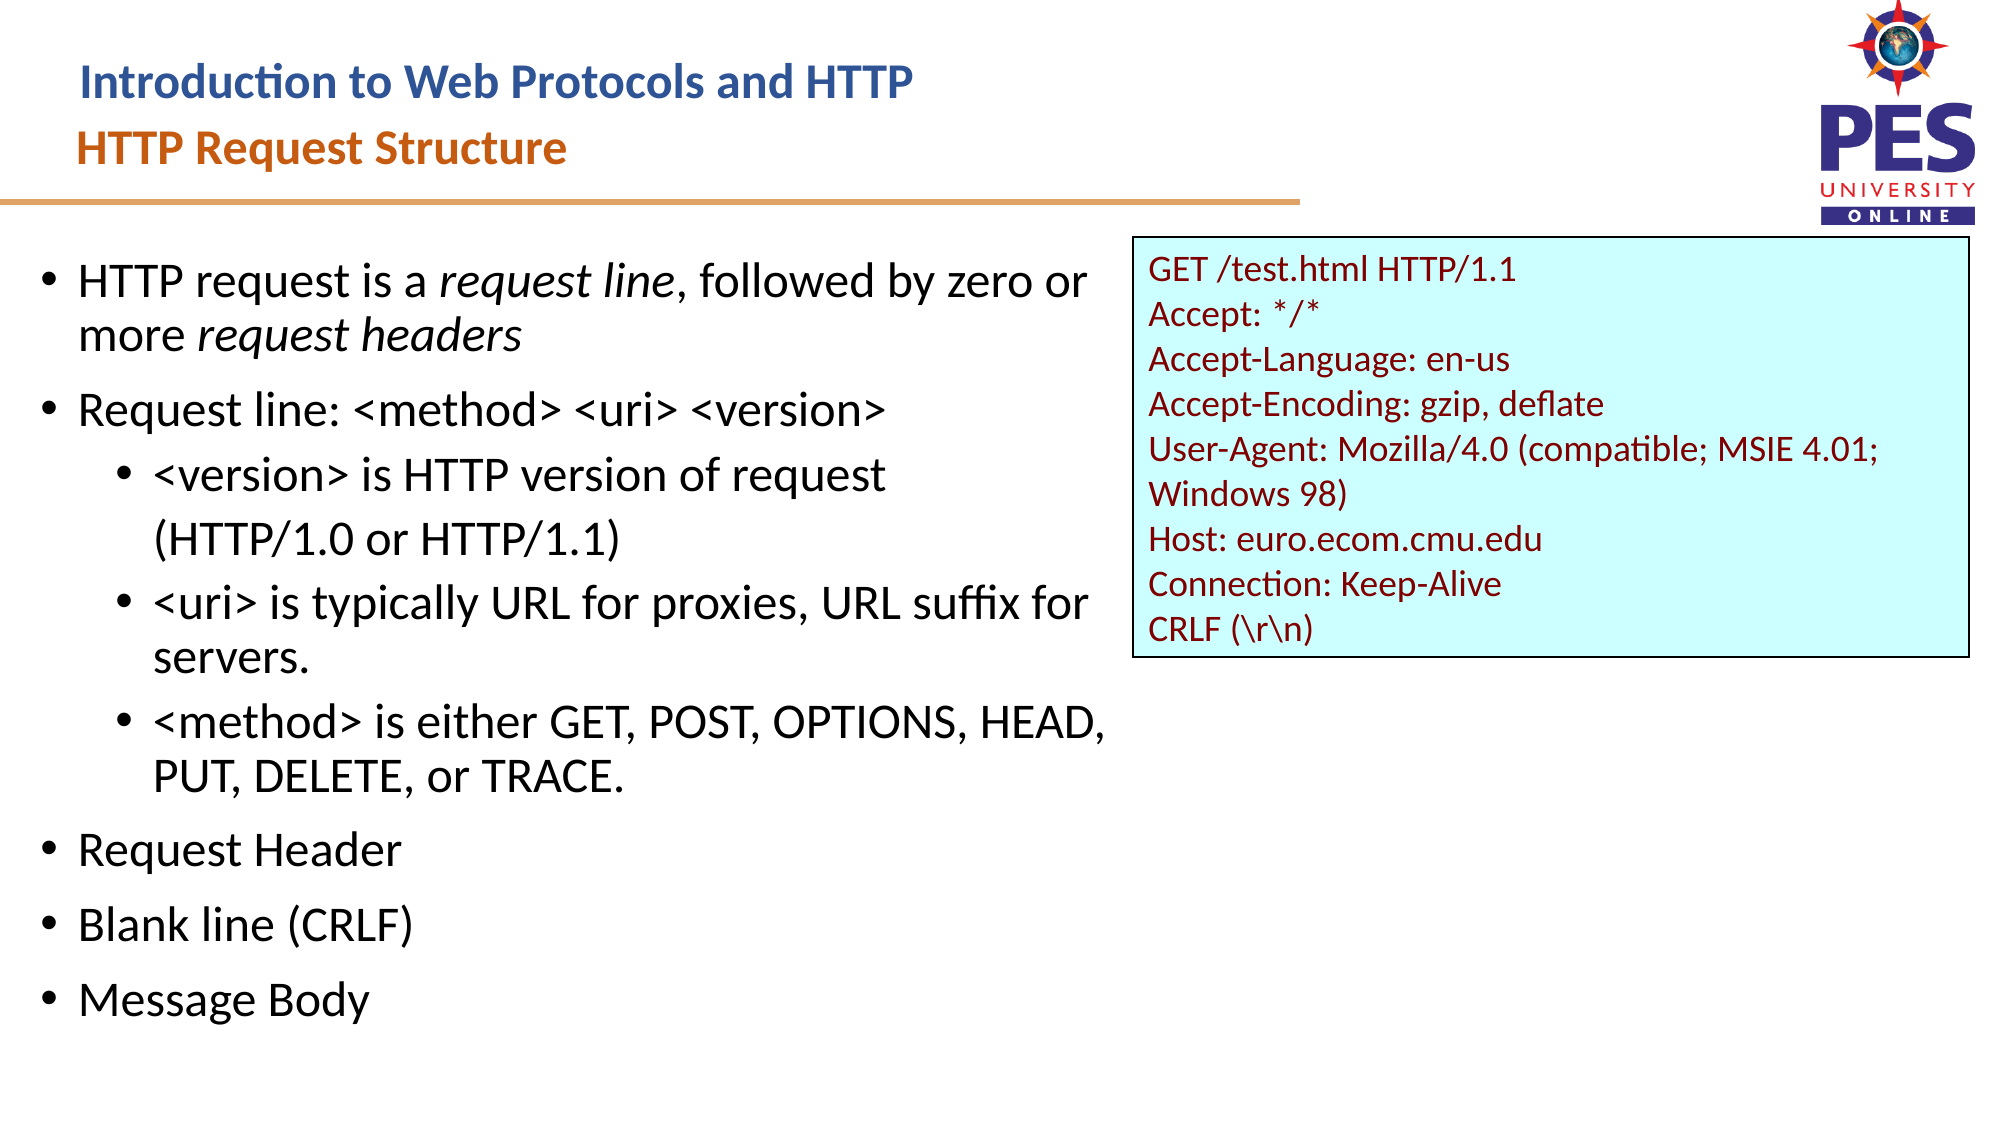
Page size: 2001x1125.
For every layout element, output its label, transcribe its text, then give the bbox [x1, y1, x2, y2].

list HTTP request is a request line, followed by zero or more request headers Request line: <method> <uri> <version> <version> is HTTP version of request (HTTP/1.0 or HTTP/1.1) <uri> is typically URL for proxies, URL suffix for servers. <method> is either GET, POST, OPTIONS, HEAD, PUT, DELETE, or TRACE. Request Header Blank line (CRLF) Message Body [25, 247, 1193, 1046]
picture [1821, 0, 1975, 225]
text_box HTTP Request Structure [60, 106, 1374, 182]
text_box Introduction to Web Protocols and HTTP [64, 41, 1295, 117]
text_box GET /test.html HTTP/1.1 Accept: */* Accept-Language: en-us Accept-Encoding: gzip, deflate User-Agent: Mozilla/4.0 (compatible; MSIE 4.01; Windows 98) Host: euro.ecom.cmu.edu Connection: Keep-Alive CRLF (\r\n) [1133, 236, 1969, 657]
